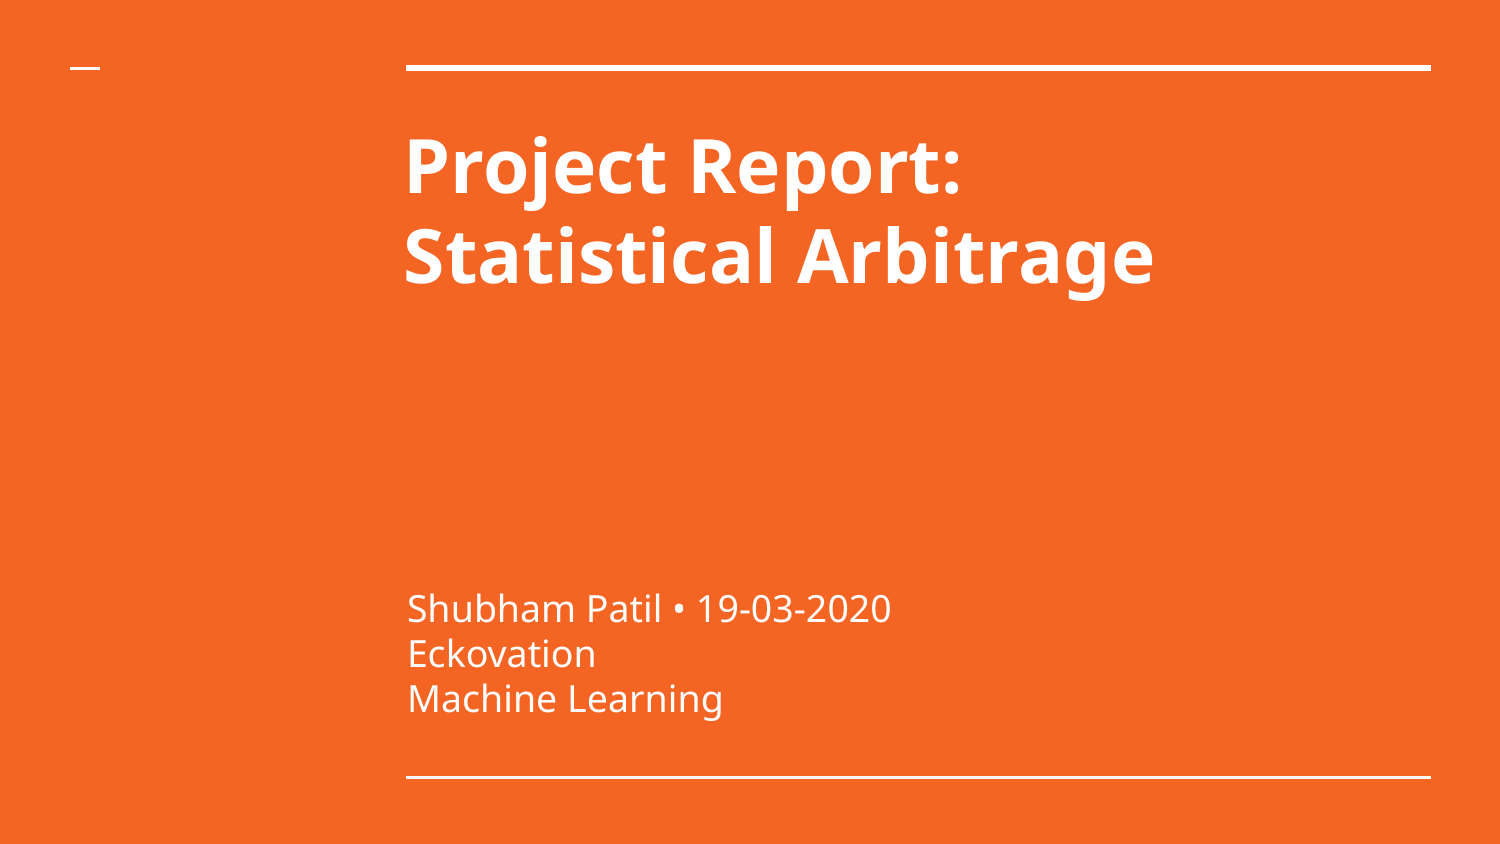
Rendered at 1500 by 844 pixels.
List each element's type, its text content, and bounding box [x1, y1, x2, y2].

subtitle Shubham Patil • 19-03-2020 Eckovation Machine Learning [392, 531, 1431, 735]
title Project Report: Statistical Arbitrage [389, 103, 1428, 357]
